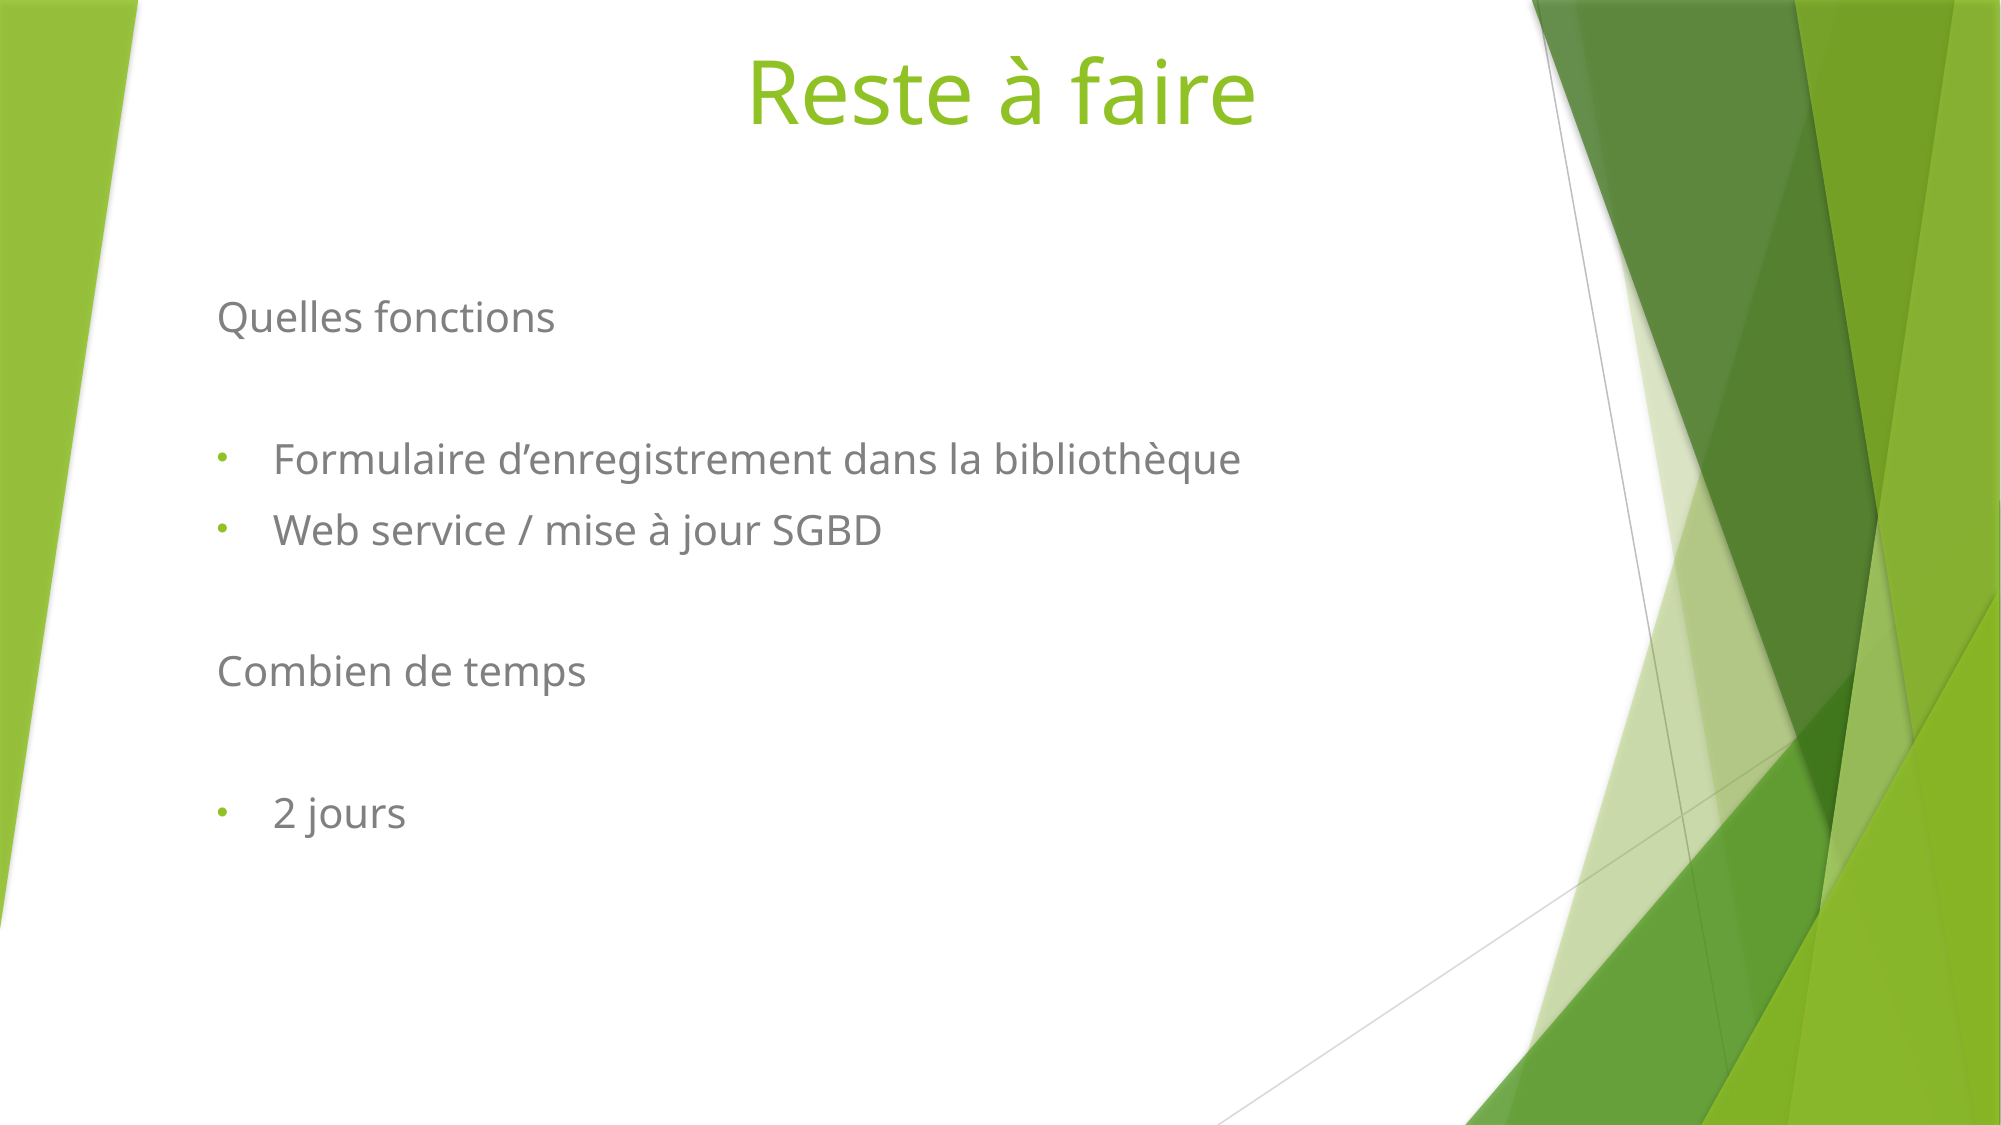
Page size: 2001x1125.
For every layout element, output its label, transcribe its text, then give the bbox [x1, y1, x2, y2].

subtitle Quelles fonctions Formulaire d’enregistrement dans la bibliothèque Web service / mise à jour SGBD Combien de temps 2 jours [201, 212, 1803, 1012]
title Reste à faire [252, 28, 1753, 150]
